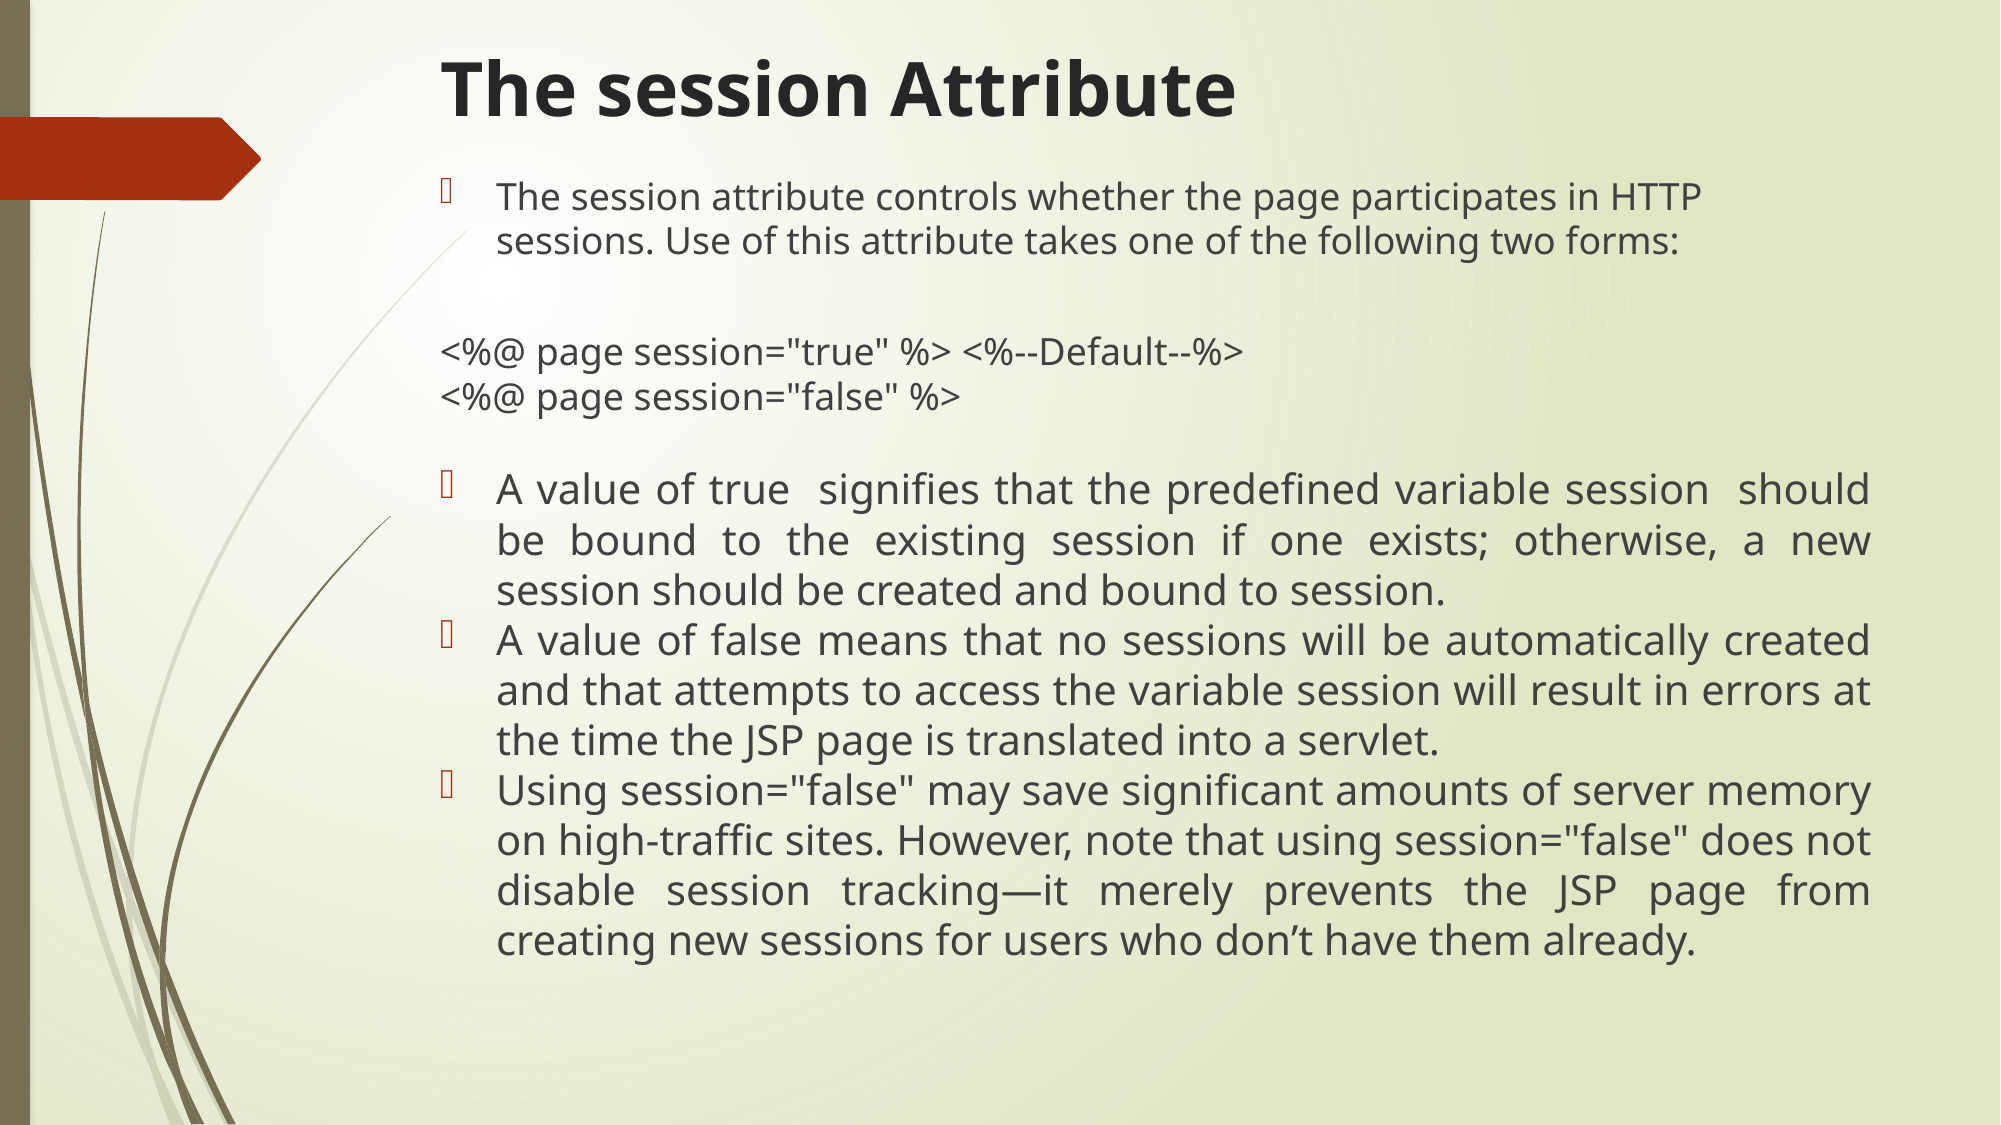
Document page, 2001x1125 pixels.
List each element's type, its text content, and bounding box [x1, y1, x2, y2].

title The session Attribute [425, 34, 1348, 142]
list The session attribute controls whether the page participates in HTTP sessions. Use of this attribute takes one of the following two forms: <%@ page session="true" %> <%--Default--%> <%@ page session="false" %> A value of true signifies that the predefined variable session should be bound to the existing session if one exists; otherwise, a new session should be created and bound to session. A value of false means that no sessions will be automatically created and that attempts to access the variable session will result in errors at the time the JSP page is translated into a servlet. Using session="false" may save significant amounts of server memory on high-traffic sites. However, note that using session="false" does not disable session tracking—it merely prevents the JSP page from creating new sessions for users who don’t have them already. [424, 164, 1888, 1059]
